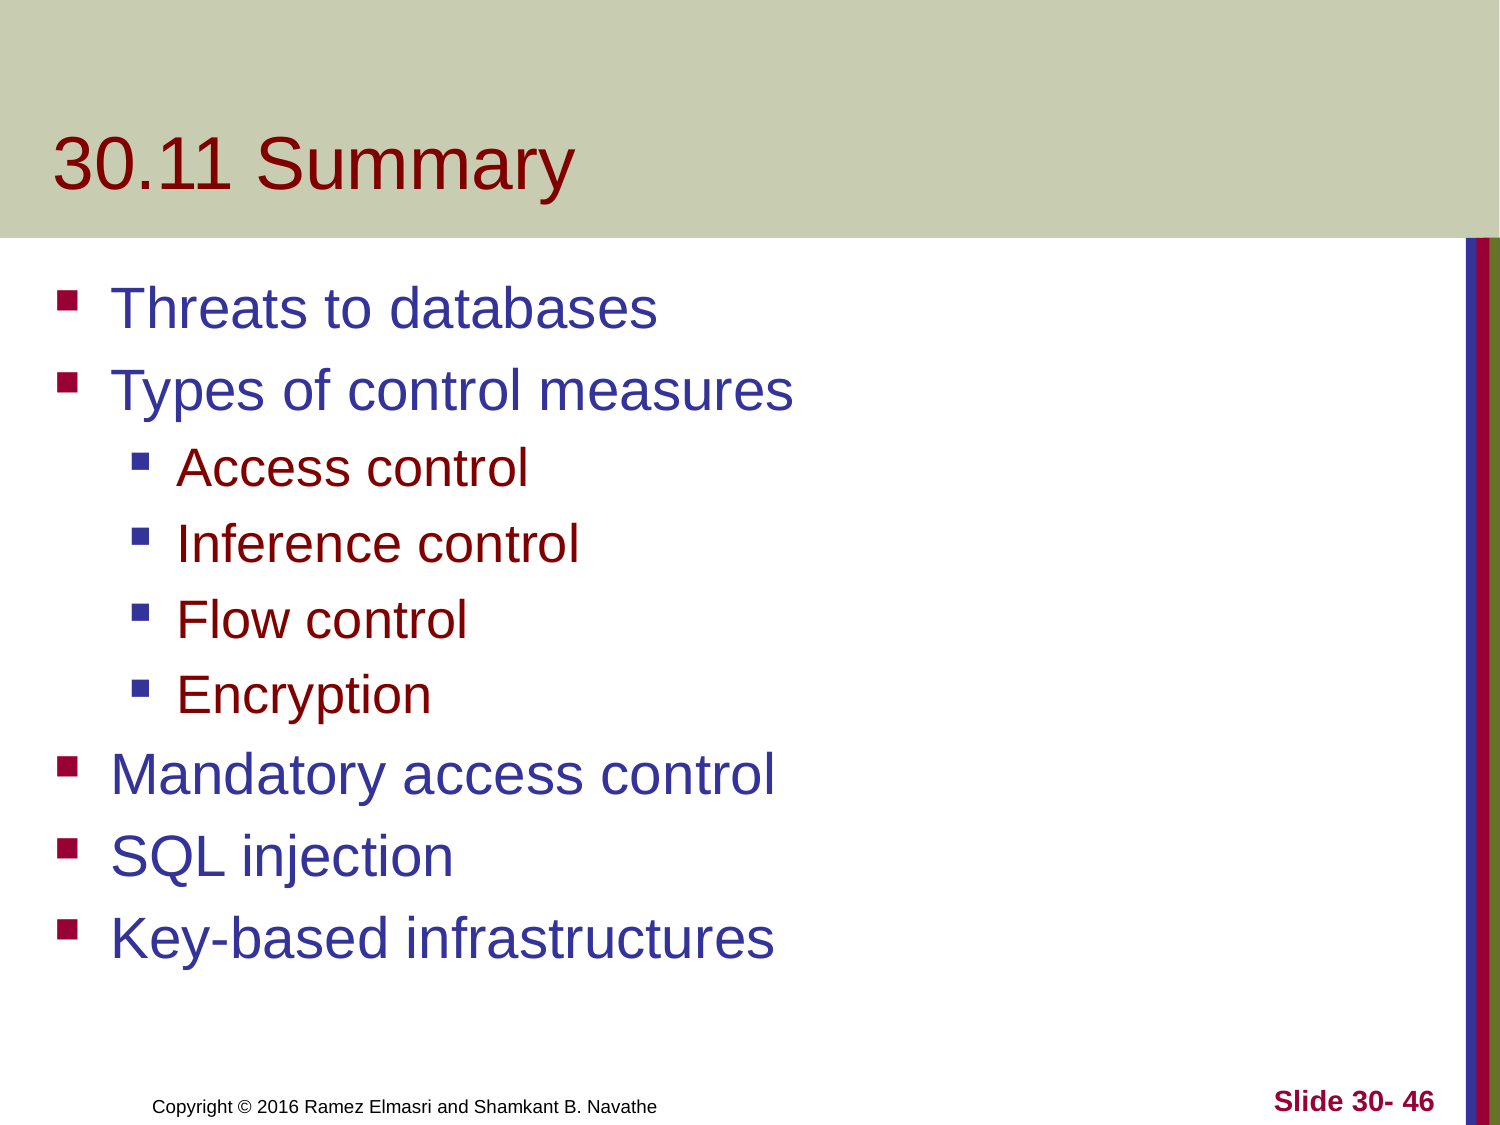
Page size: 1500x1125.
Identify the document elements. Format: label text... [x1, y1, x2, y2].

list Threats to databases Types of control measures Access control Inference control Flow control Encryption Mandatory access control SQL injection Key-based infrastructures [39, 262, 1400, 1013]
title 30.11 Summary [37, 49, 1317, 213]
slide_number Slide 30- 46 [1137, 1049, 1451, 1125]
